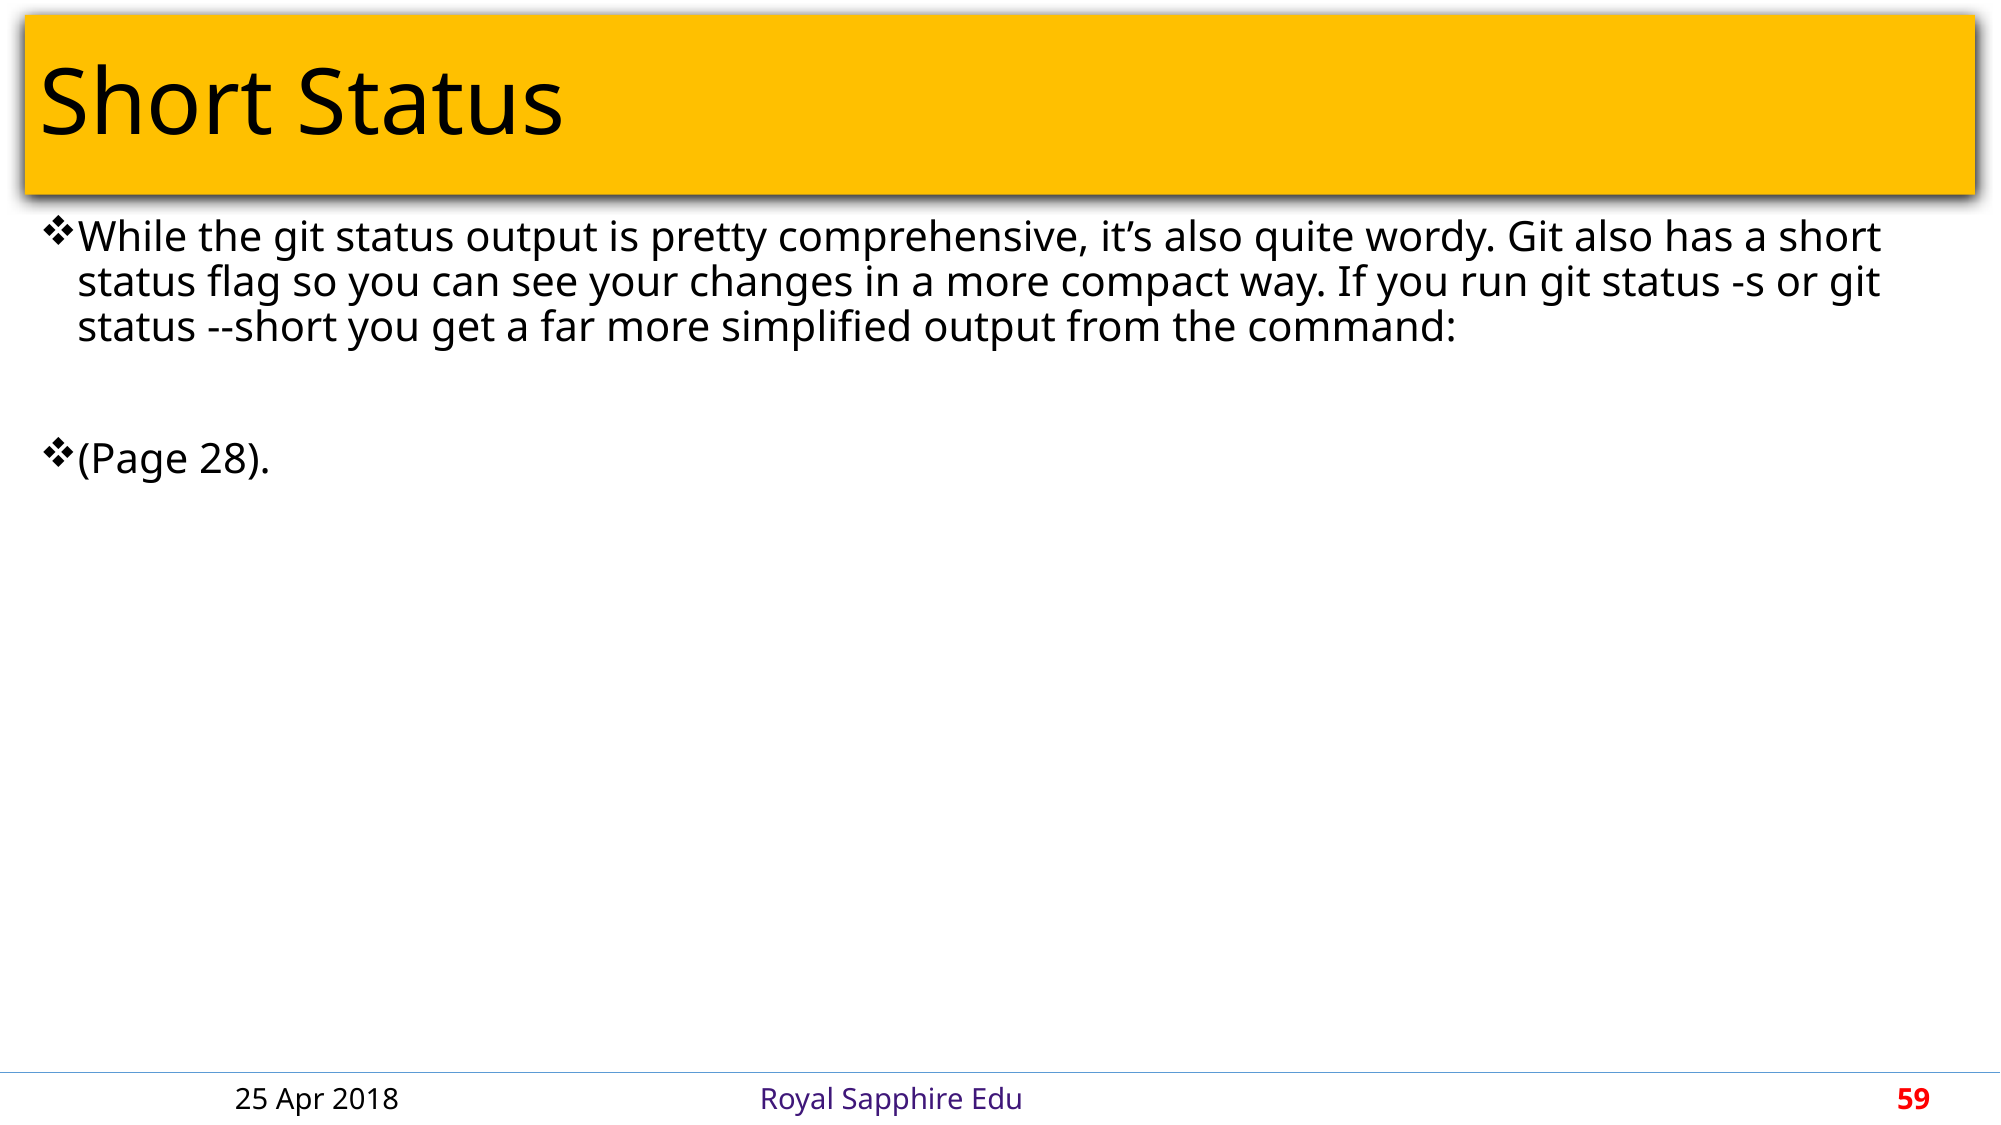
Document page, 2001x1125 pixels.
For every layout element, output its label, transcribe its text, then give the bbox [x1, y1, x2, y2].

slide_number 59 [1495, 1072, 1946, 1115]
title Short Status [24, 14, 1975, 195]
list While the git status output is pretty comprehensive, it’s also quite wordy. Git also has a short status flag so you can see your changes in a more compact way. If you run git status -s or git status --short you get a far more simplified output from the command: (Page 28). [24, 208, 1975, 1063]
footer Royal Sapphire Edu [745, 1072, 1421, 1115]
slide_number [220, 1072, 671, 1115]
